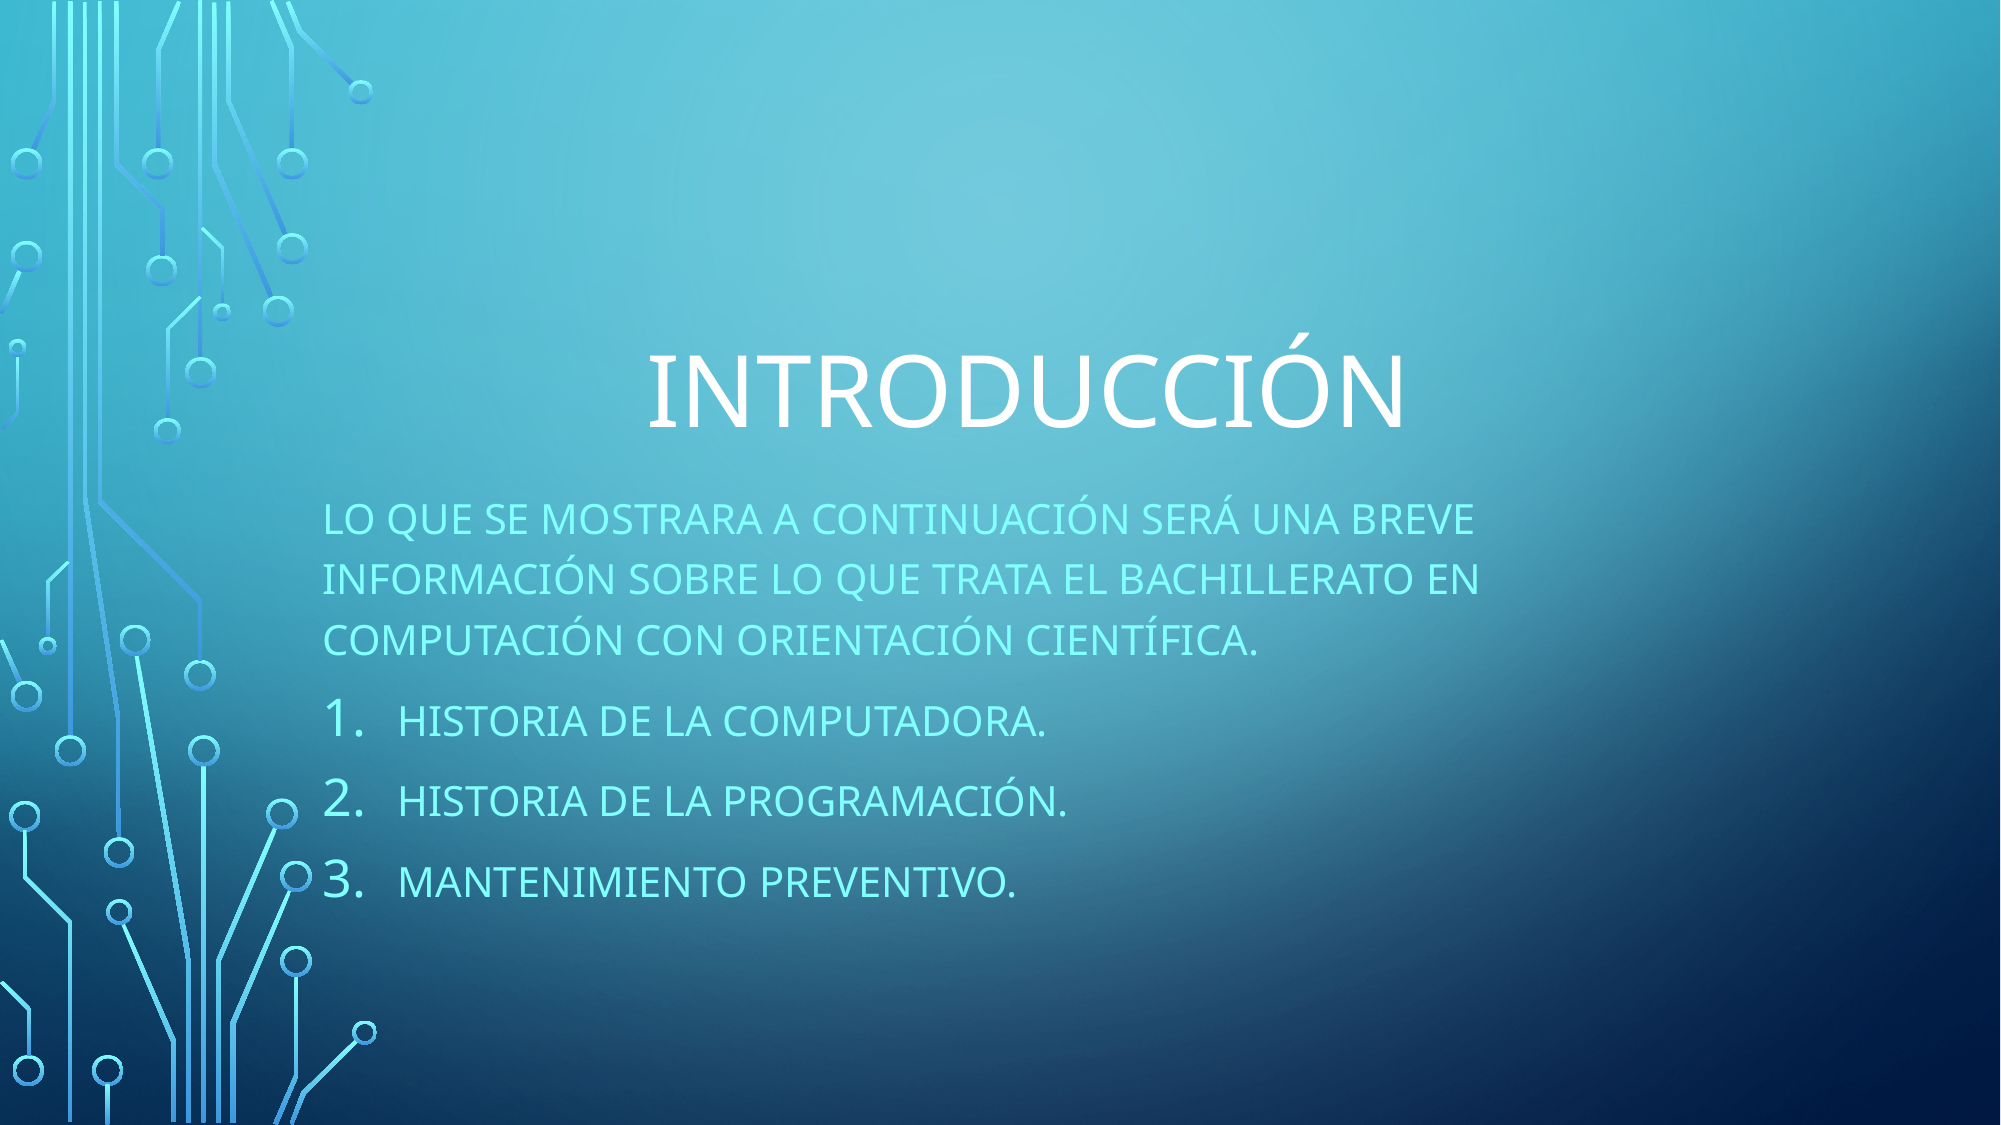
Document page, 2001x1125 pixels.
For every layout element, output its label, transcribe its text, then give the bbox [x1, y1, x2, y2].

subtitle Lo que se mostrara a continuación será una breve información sobre lo que trata el Bachillerato en Computación con Orientación Científica. Historia de la computadora. Historia de la programación. Mantenimiento Preventivo. [307, 475, 1750, 923]
title Introducción [307, 64, 1750, 457]
